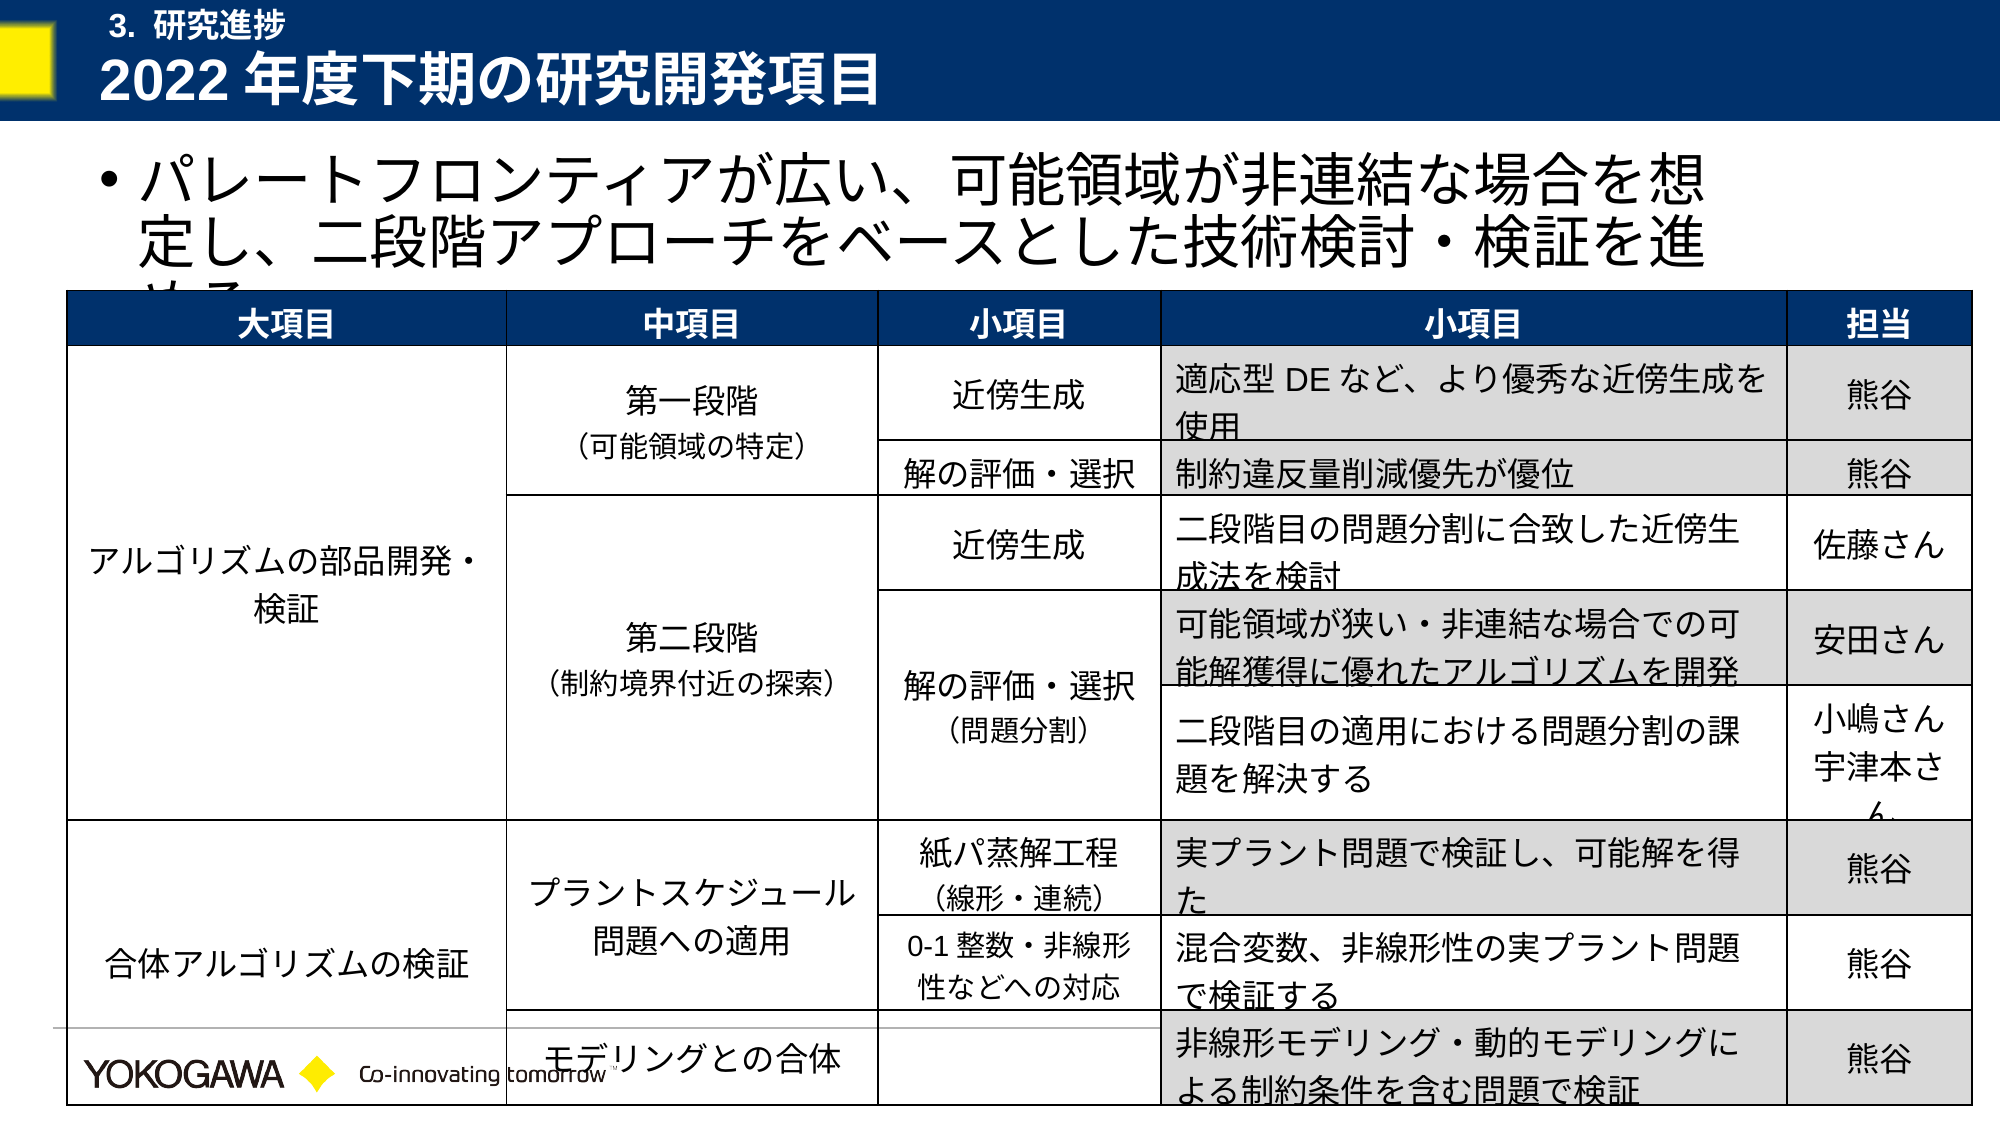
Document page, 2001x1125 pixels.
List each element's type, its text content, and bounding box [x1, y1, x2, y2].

table_cell 可能領域が狭い・非連結な場合での可能解獲得に優れたアルゴリズムを開発 [1162, 591, 1786, 684]
table_cell 二段階目の問題分割に合致した近傍生成法を検討 [1162, 496, 1786, 589]
table_cell 熊谷 [1788, 441, 1971, 494]
table_header 小項目 [879, 291, 1160, 345]
table_cell アルゴリズムの部品開発・検証 [68, 346, 506, 819]
table_cell 佐藤さん [1788, 496, 1971, 589]
table_cell 非線形モデリング・動的モデリングによる制約条件を含む問題で検証 [1162, 1011, 1786, 1104]
table_cell 熊谷 [1788, 821, 1971, 914]
table_cell 解の評価・選択 （問題分割） [879, 591, 1160, 819]
table_header 中項目 [507, 291, 877, 345]
title 2022年度下期の研究開発項目 [84, 39, 1955, 125]
table_cell 熊谷 [1788, 916, 1971, 1009]
table_cell 第二段階 （制約境界付近の探索） [507, 496, 877, 819]
table_cell 熊谷 [1788, 346, 1971, 439]
text_box パレートフロンティアが広い、可能領域が非連結な場合を想定し、二段階アプローチをベースとした技術検討・検証を進める。 [84, 143, 1752, 290]
table_cell 混合変数、非線形性の実プラント問題で検証する [1162, 916, 1786, 1009]
table_header 小項目 [1162, 291, 1786, 345]
table_cell 第一段階 （可能領域の特定） [507, 346, 877, 494]
table_cell [879, 1011, 1160, 1104]
table_cell 小嶋さん 宇津本さん [1788, 686, 1971, 819]
table_cell 合体アルゴリズムの検証 [68, 821, 506, 1104]
table_cell プラントスケジュール問題への適用 [507, 821, 877, 1009]
table_cell 近傍生成 [879, 496, 1160, 589]
table_cell 0-1整数・非線形性などへの対応 [879, 916, 1160, 1009]
table_cell 適応型DEなど、より優秀な近傍生成を使用 [1162, 346, 1786, 439]
text_box 3. 研究進捗 [93, 0, 836, 52]
table_cell 熊谷 [1788, 1011, 1971, 1104]
picture [0, 6, 69, 115]
table_header 大項目 [68, 291, 506, 345]
table_cell 二段階目の適用における問題分割の課題を解決する [1162, 686, 1786, 819]
table_cell 紙パ蒸解工程 （線形・連続） [879, 821, 1160, 914]
table_cell 制約違反量削減優先が優位 [1162, 441, 1786, 494]
table_cell 安田さん [1788, 591, 1971, 684]
table_cell 近傍生成 [879, 346, 1160, 439]
table_header 担当 [1788, 291, 1971, 345]
table_cell 解の評価・選択 [879, 441, 1160, 494]
table_cell 実プラント問題で検証し、可能解を得た [1162, 821, 1786, 914]
table_cell モデリングとの合体 [507, 1011, 877, 1104]
